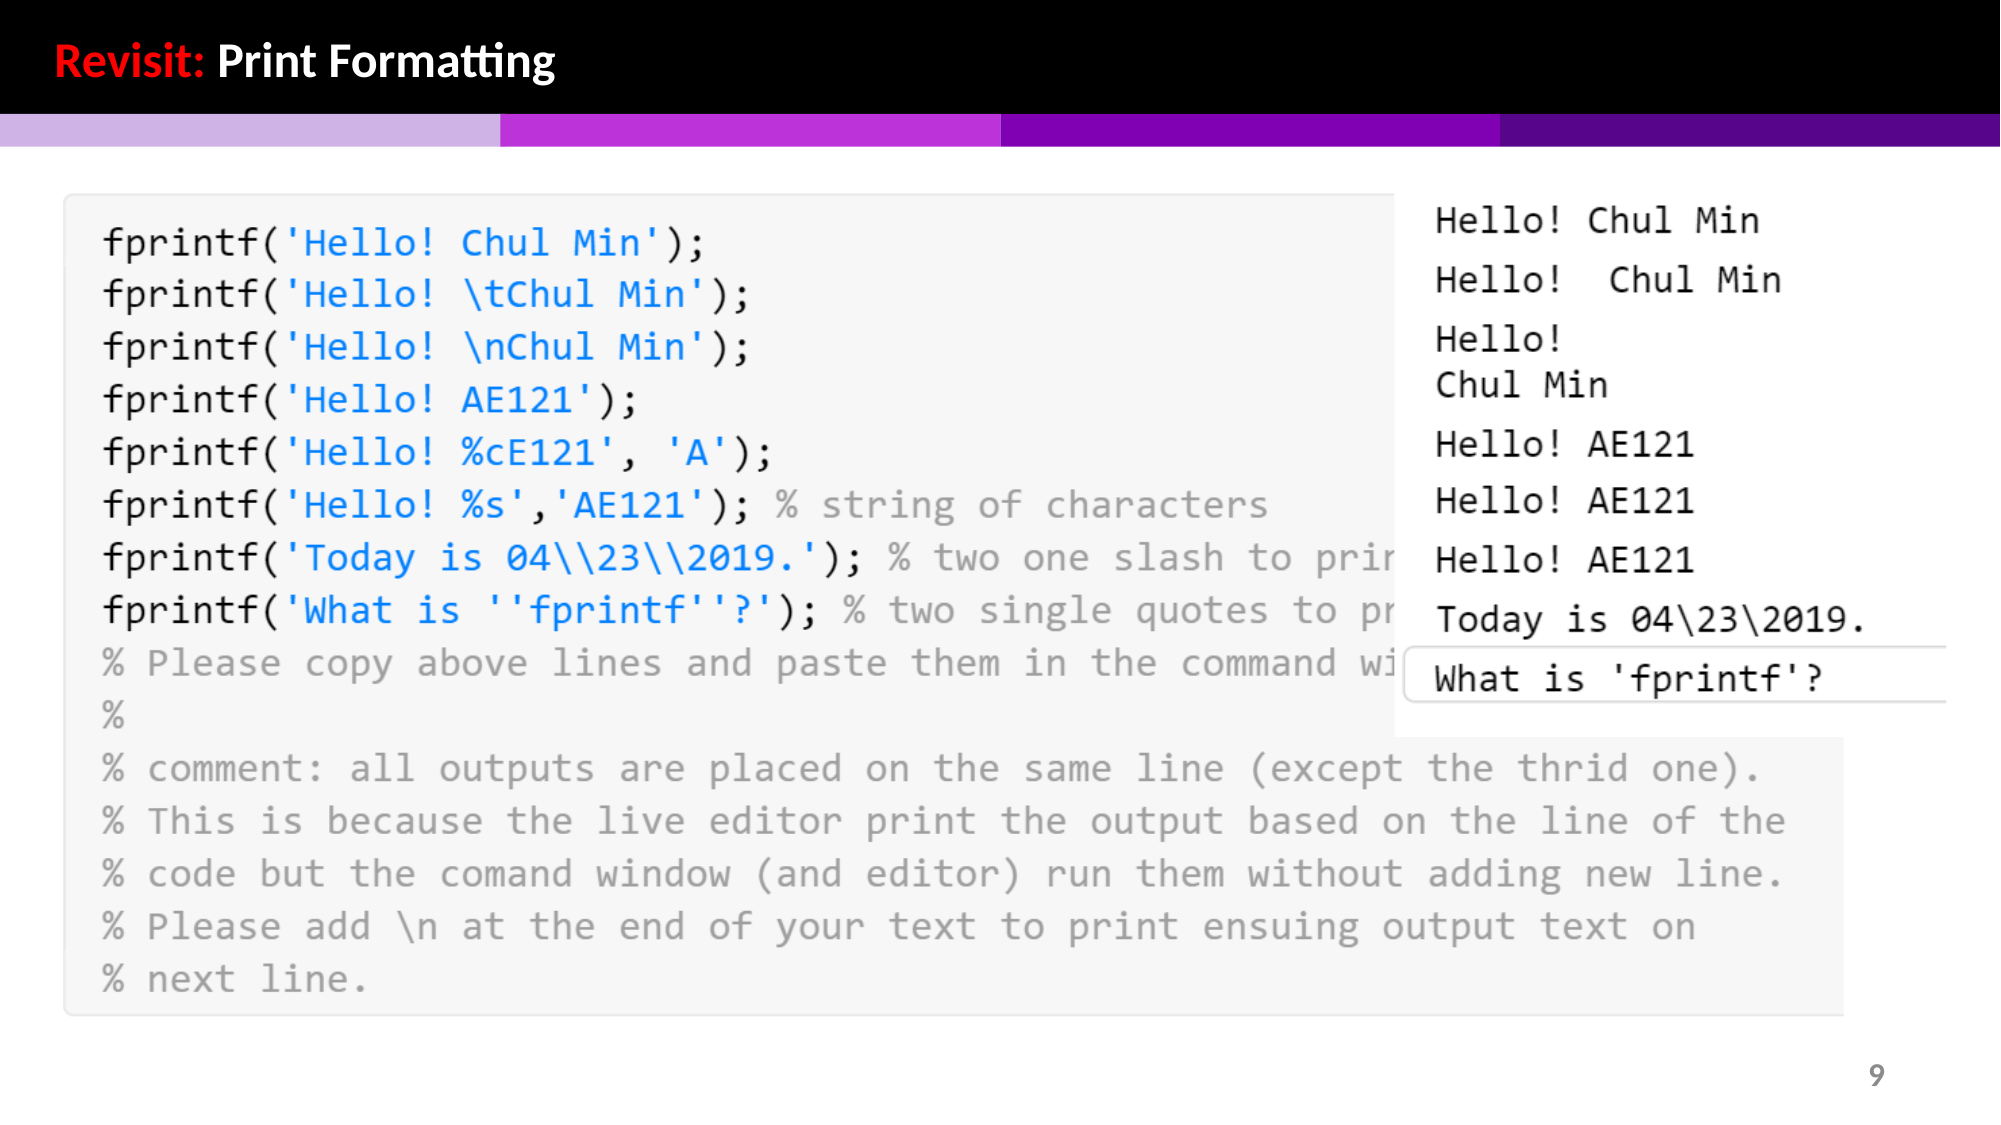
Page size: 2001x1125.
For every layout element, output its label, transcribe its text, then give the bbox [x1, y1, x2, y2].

picture [39, 171, 1947, 1017]
list Revisit: Print Formatting [39, 1, 1964, 114]
